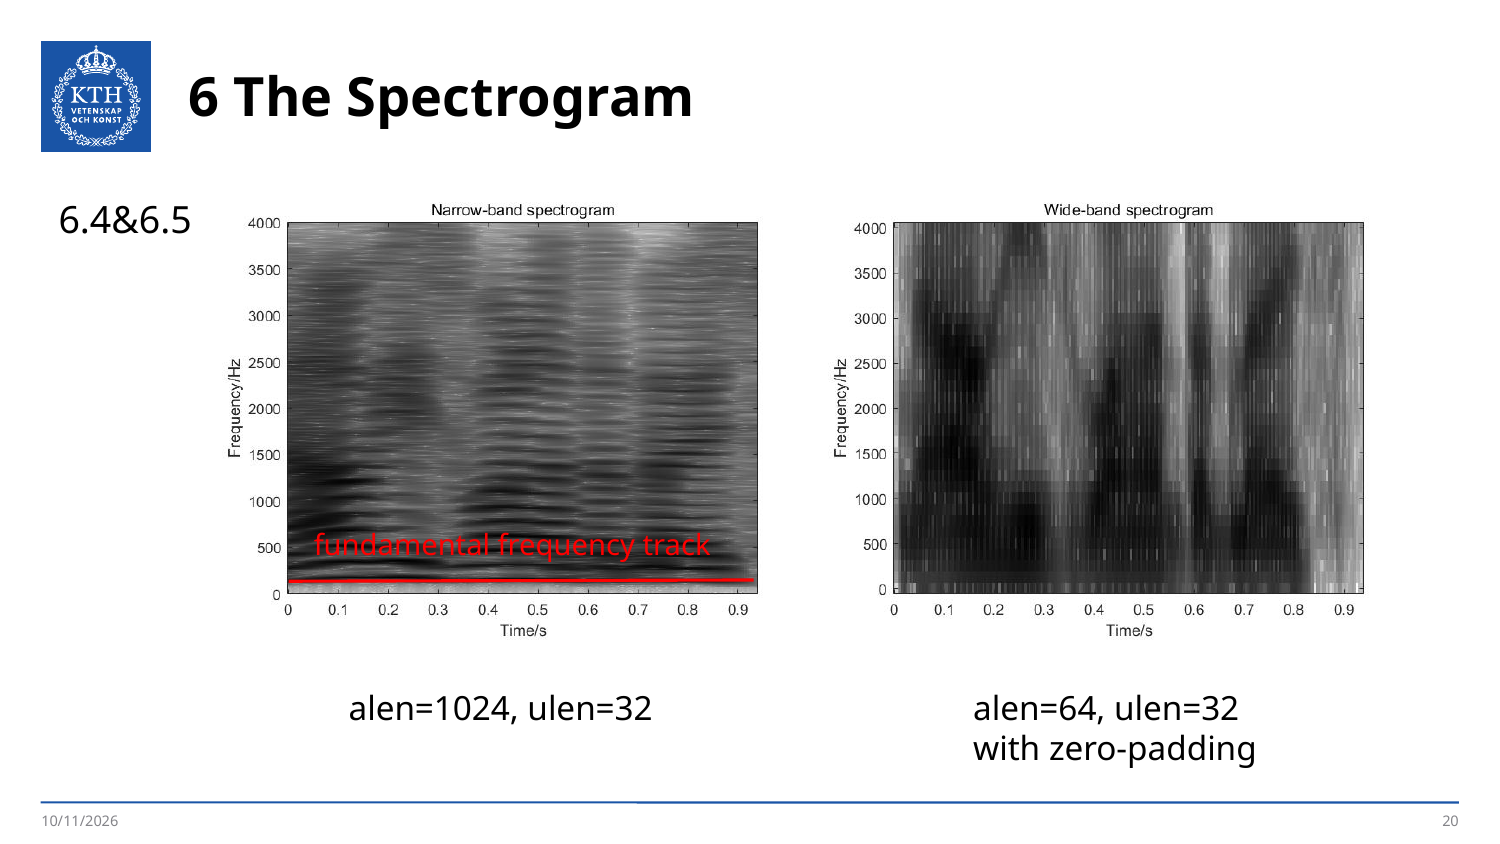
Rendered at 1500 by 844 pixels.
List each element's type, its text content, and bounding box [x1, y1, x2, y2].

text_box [288, 518, 754, 582]
text_box 6.4&6.5 [43, 188, 205, 249]
text_box 6 The Spectrogram [173, 41, 1413, 152]
picture [207, 188, 1421, 644]
text_box alen=64, ulen=32 with zero-padding [958, 680, 1287, 775]
text_box alen=1024, ulen=32 [333, 680, 689, 735]
text_box [41, 811, 379, 831]
text_box [1121, 811, 1459, 831]
